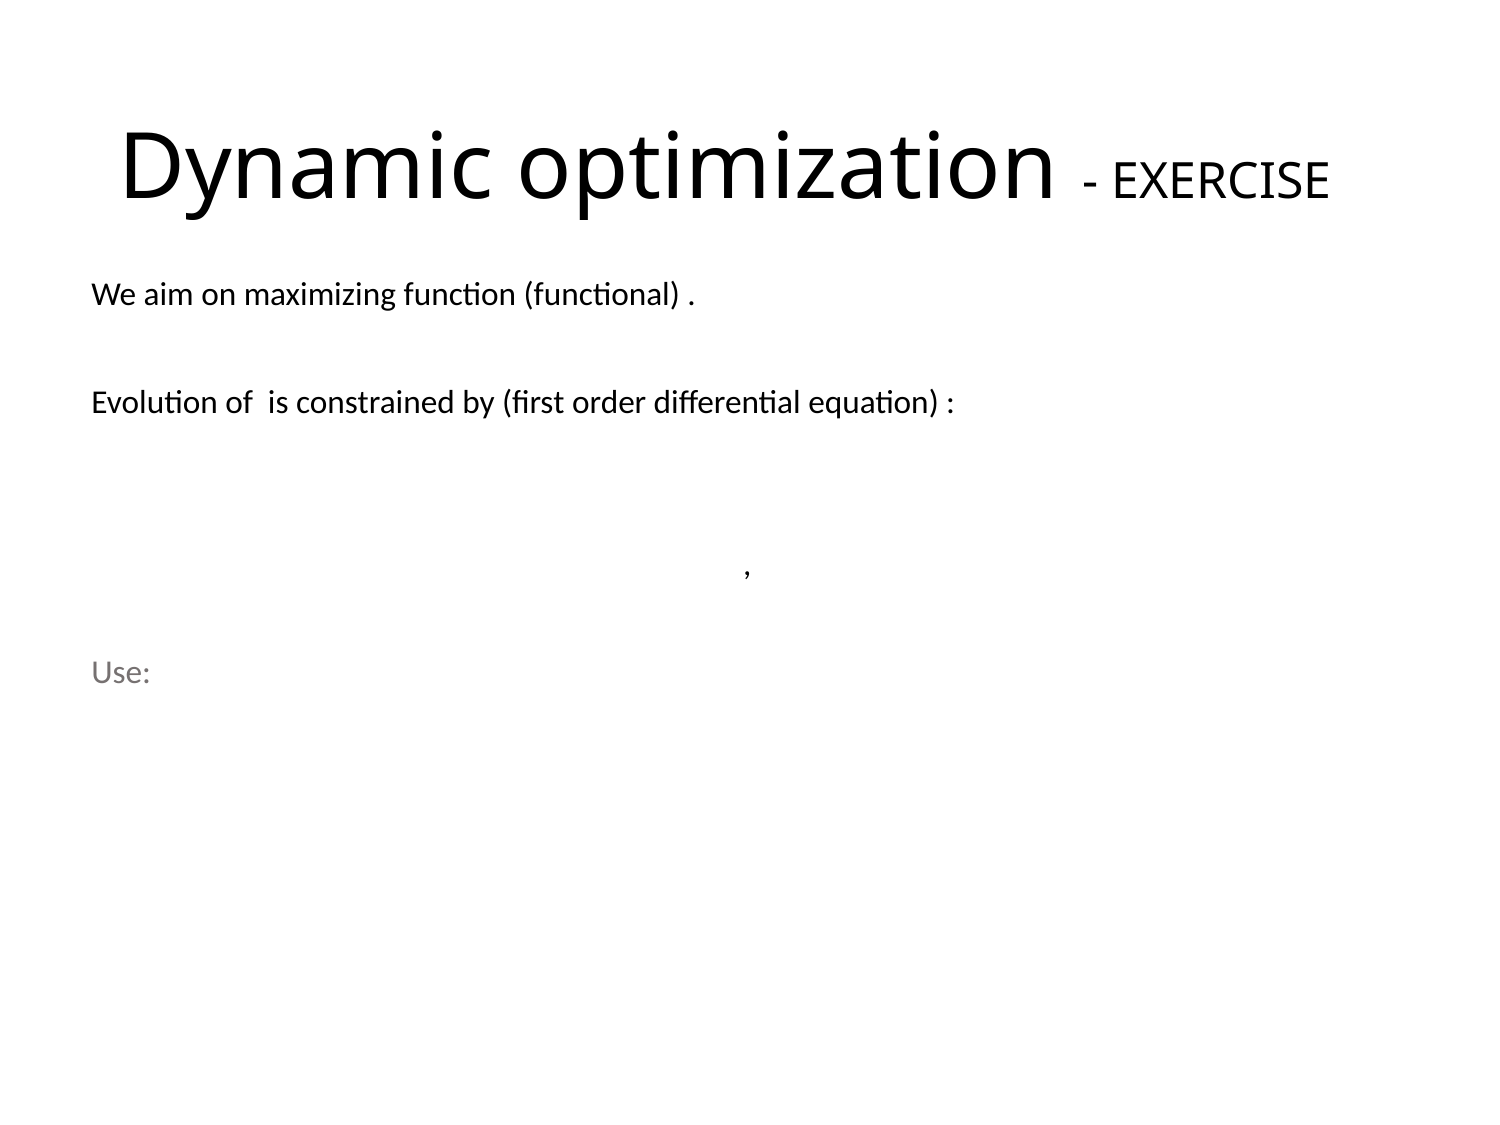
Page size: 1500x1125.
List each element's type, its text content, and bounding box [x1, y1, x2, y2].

title Dynamic optimization - EXERCISE [103, 59, 1397, 278]
